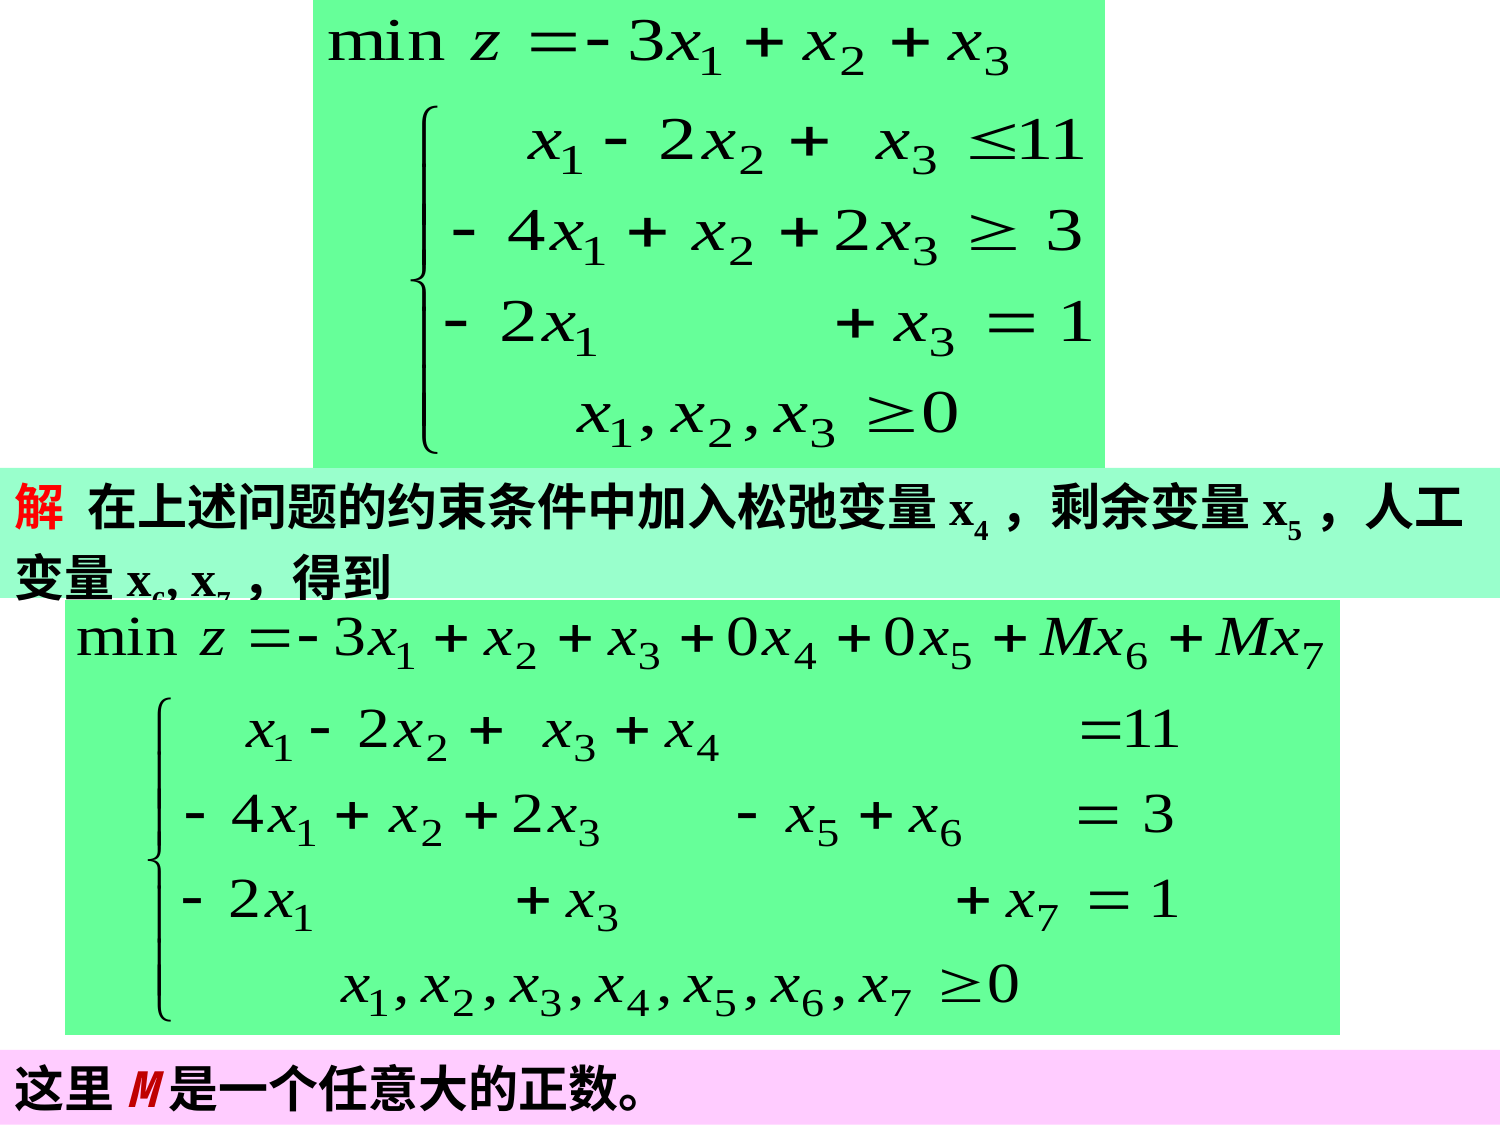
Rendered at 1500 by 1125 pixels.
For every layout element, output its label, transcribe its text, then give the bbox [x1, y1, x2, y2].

text_box 解 在上述问题的约束条件中加入松弛变量x4，剩余变量x5，人工变量x6, x7，得到 [0, 467, 1500, 598]
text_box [64, 599, 1340, 1036]
text_box 这里M是一个任意大的正数。 [0, 1049, 1500, 1125]
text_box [312, 0, 1105, 469]
